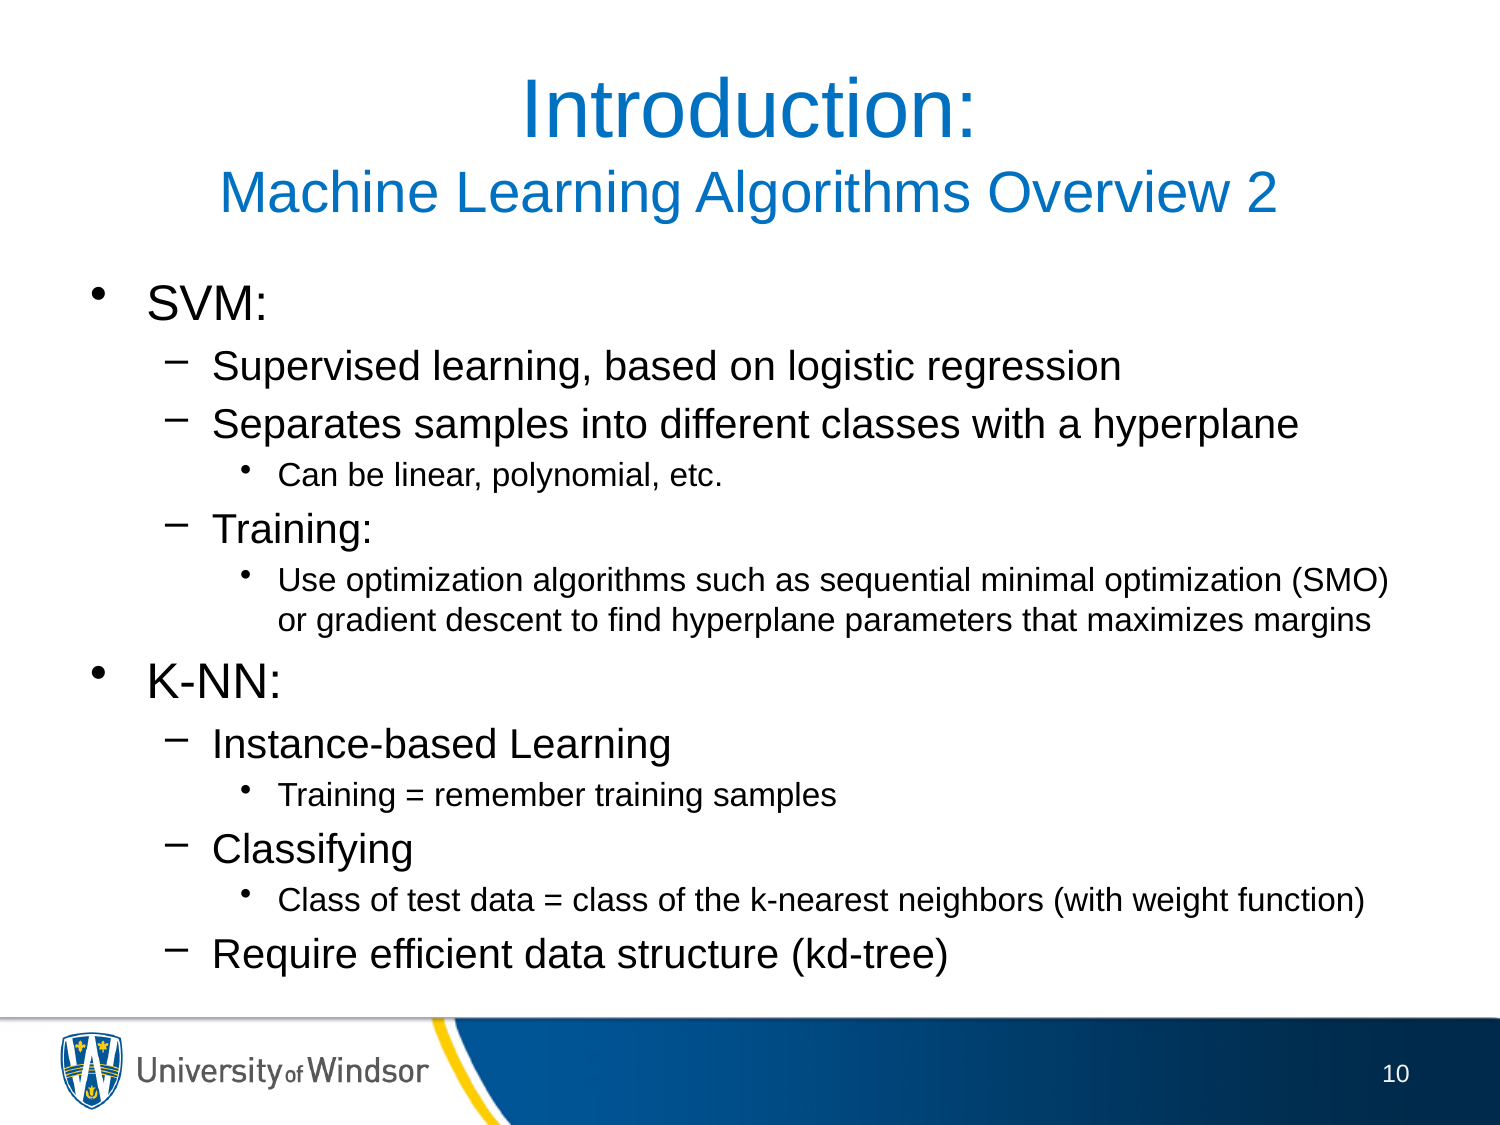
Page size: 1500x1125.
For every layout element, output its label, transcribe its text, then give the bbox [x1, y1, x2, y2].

picture [0, 1017, 1500, 1125]
title Introduction: Machine Learning Algorithms Overview 2 [75, 45, 1425, 233]
list SVM: Supervised learning, based on logistic regression Separates samples into different classes with a hyperplane Can be linear, polynomial, etc. Training: Use optimization algorithms such as sequential minimal optimization (SMO) or gradient descent to find hyperplane parameters that maximizes margins K-NN: Instance-based Learning Training = remember training samples Classifying Class of test data = class of the k-nearest neighbors (with weight function) Require efficient data structure (kd-tree) [75, 262, 1425, 1005]
slide_number 10 [1074, 1042, 1425, 1103]
